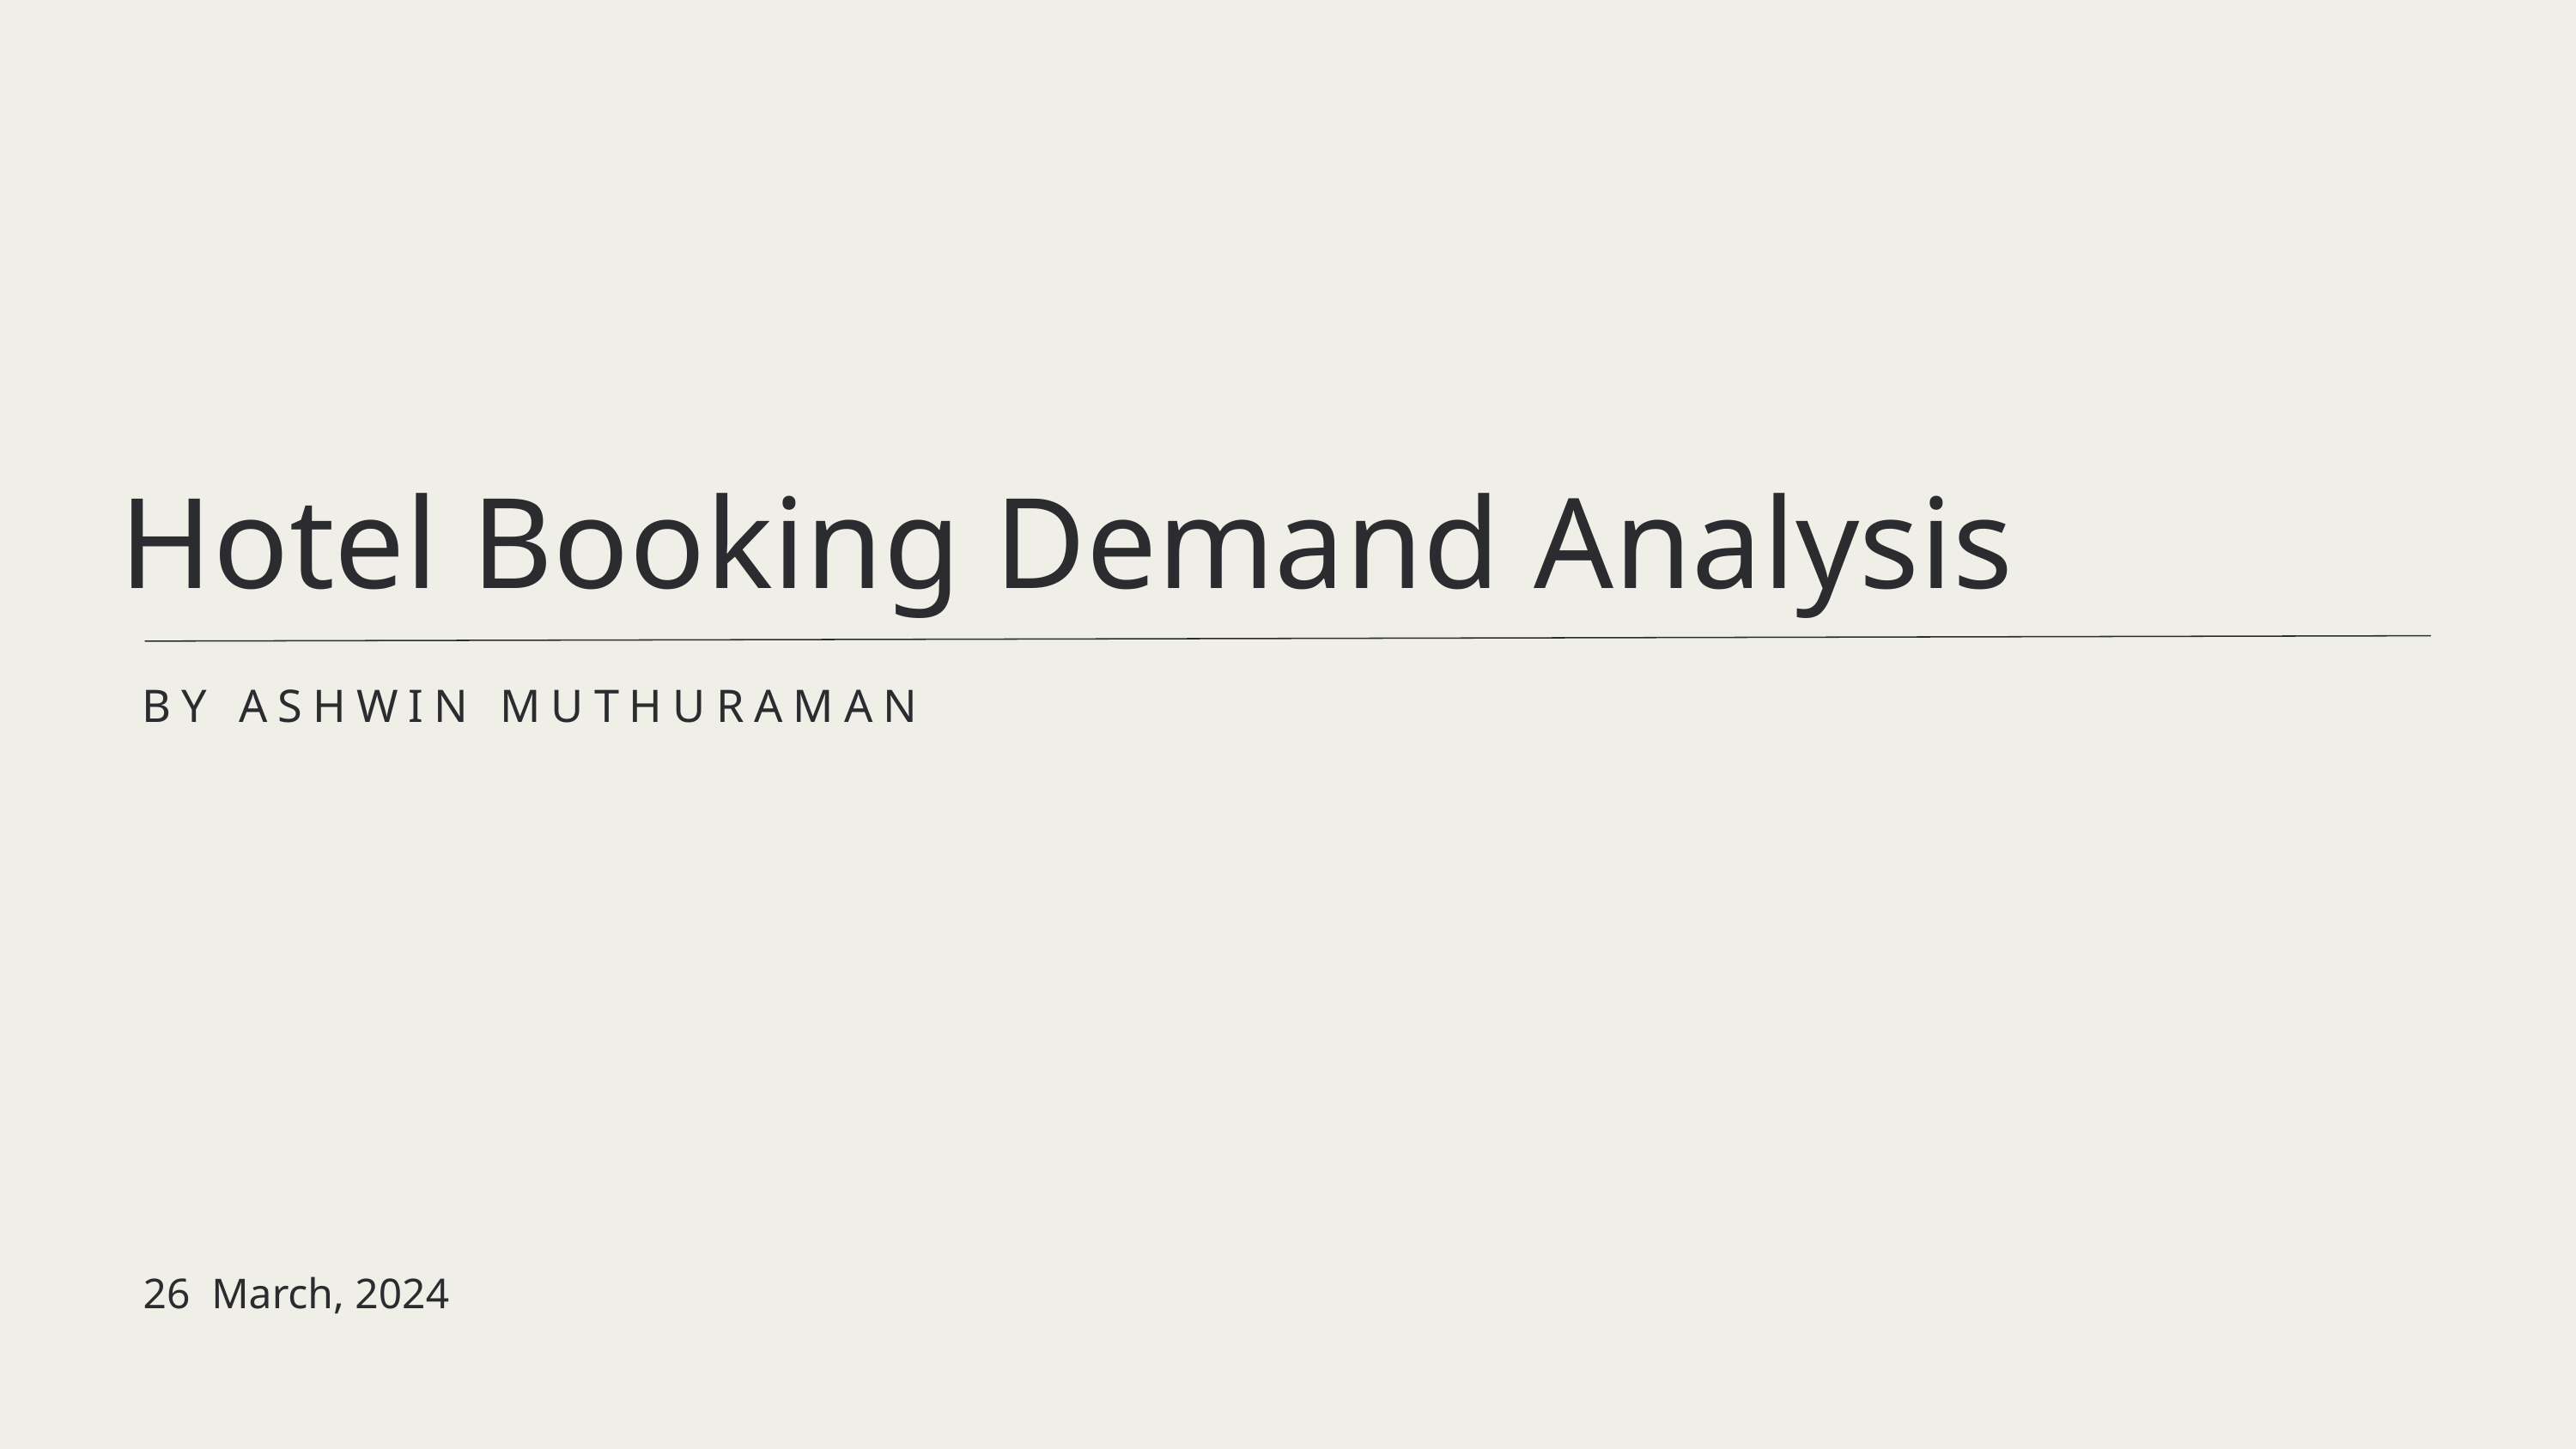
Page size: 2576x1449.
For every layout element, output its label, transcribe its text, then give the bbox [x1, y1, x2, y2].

text_box 26 March, 2024 [143, 1255, 1251, 1318]
text_box Hotel Booking Demand Analysis [119, 500, 2432, 614]
text_box BY ASHWIN MUTHURAMAN [142, 668, 2428, 732]
